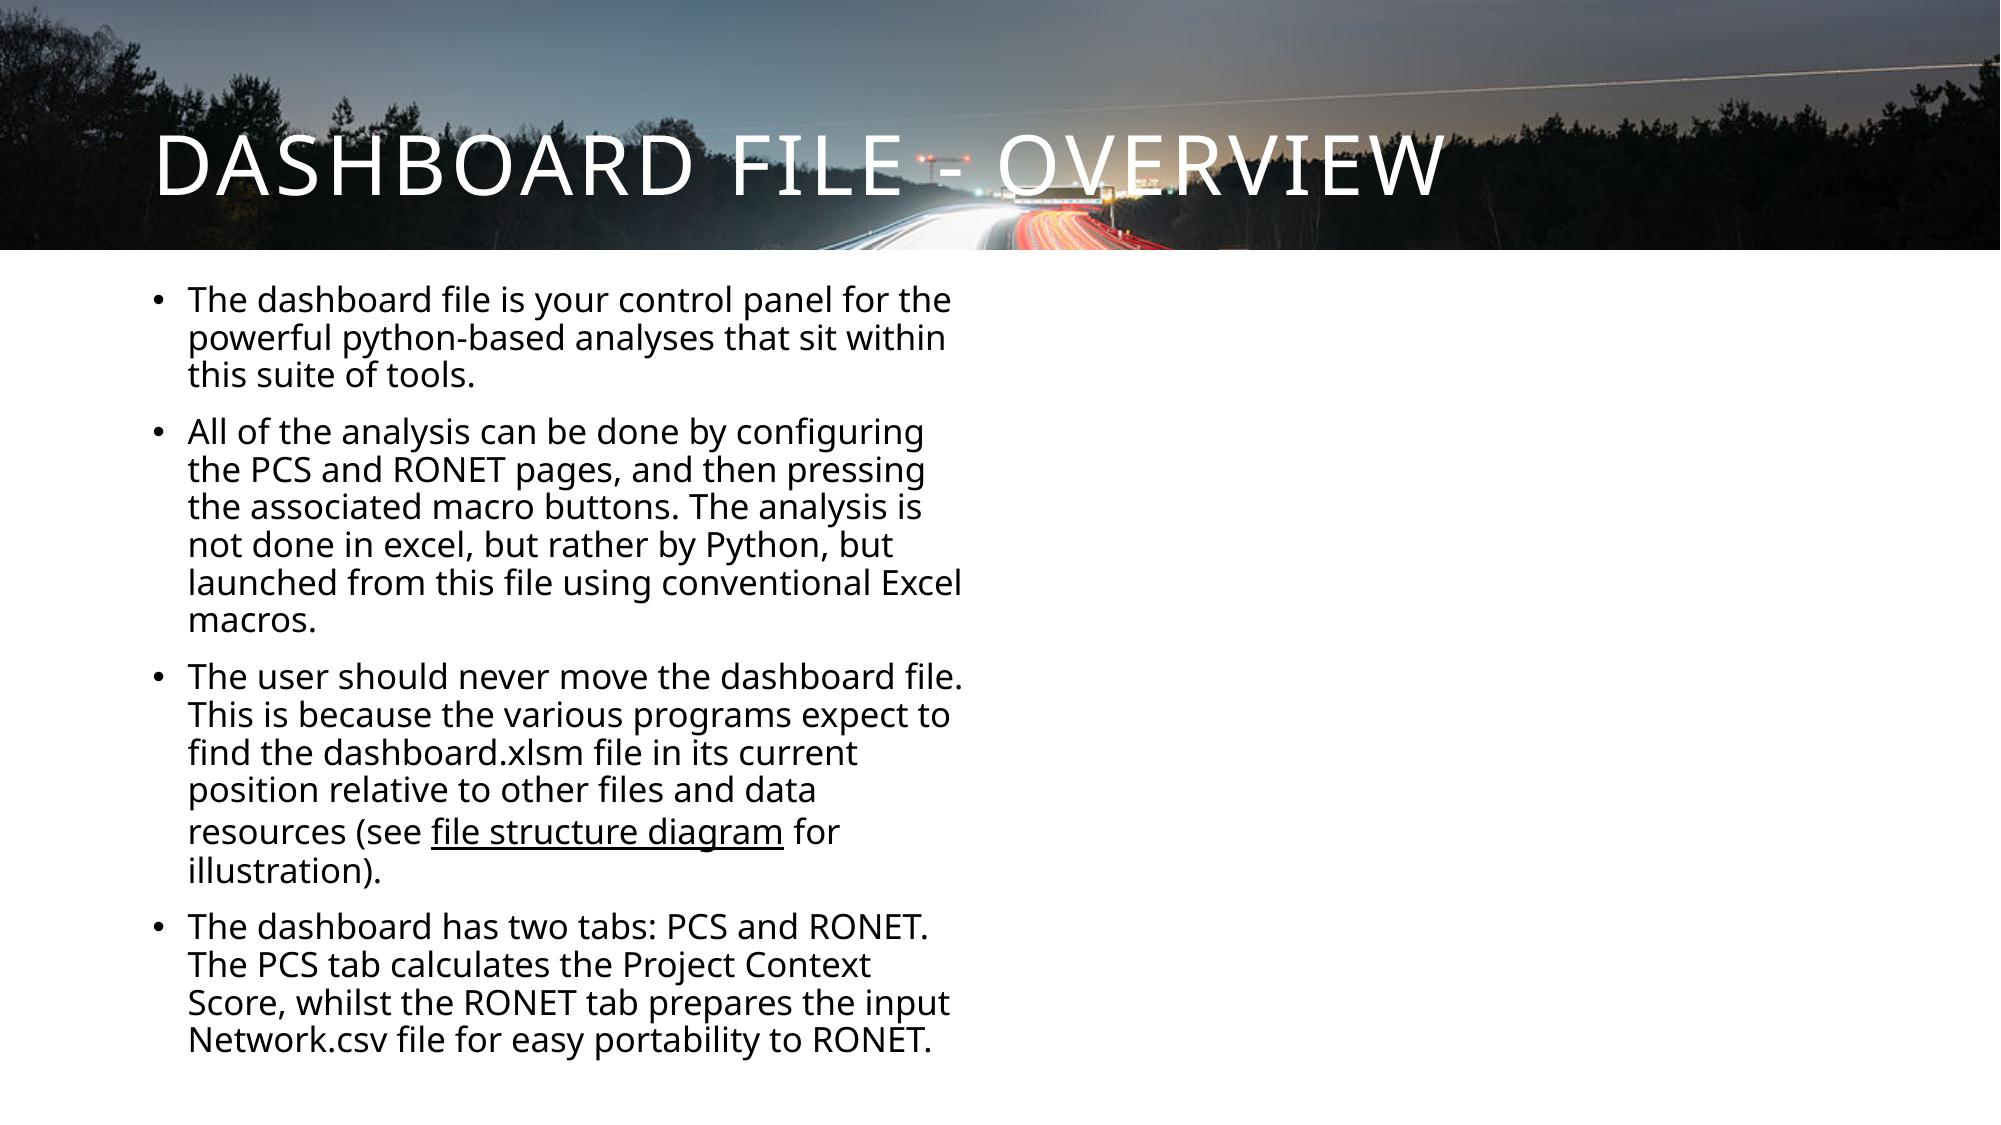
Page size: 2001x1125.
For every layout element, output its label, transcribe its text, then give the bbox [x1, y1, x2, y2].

list The dashboard file is your control panel for the powerful python-based analyses that sit within this suite of tools. All of the analysis can be done by configuring the PCS and RONET pages, and then pressing the associated macro buttons. The analysis is not done in excel, but rather by Python, but launched from this file using conventional Excel macros. The user should never move the dashboard file. This is because the various programs expect to find the dashboard.xlsm file in its current position relative to other files and data resources (see file structure diagram for illustration). The dashboard has two tabs: PCS and RONET. The PCS tab calculates the Project Context Score, whilst the RONET tab prepares the input Network.csv file for easy portability to RONET. [137, 275, 984, 1071]
picture [0, 0, 2000, 250]
title Dashboard File - Overview [137, 59, 1863, 278]
